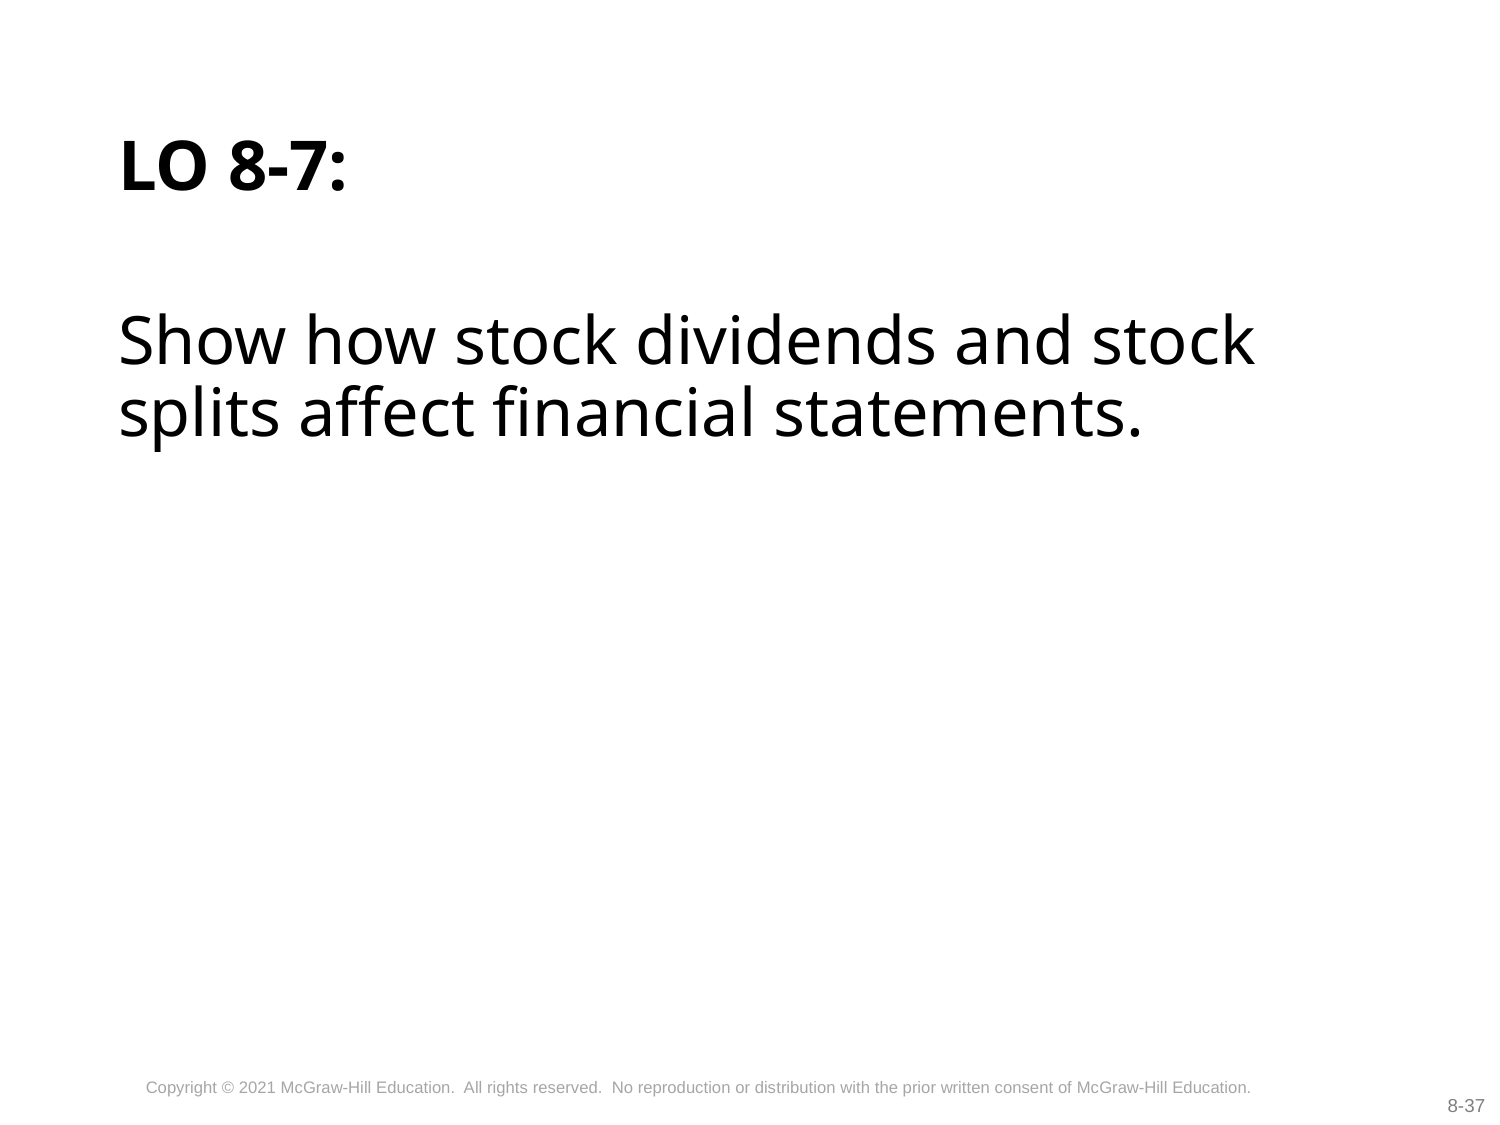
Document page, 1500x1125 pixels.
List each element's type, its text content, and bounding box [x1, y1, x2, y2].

text_box [137, 75, 1488, 263]
list Show how stock dividends and stock splits affect financial statements. [103, 299, 1397, 1014]
title LO 8-7: [103, 59, 1397, 278]
